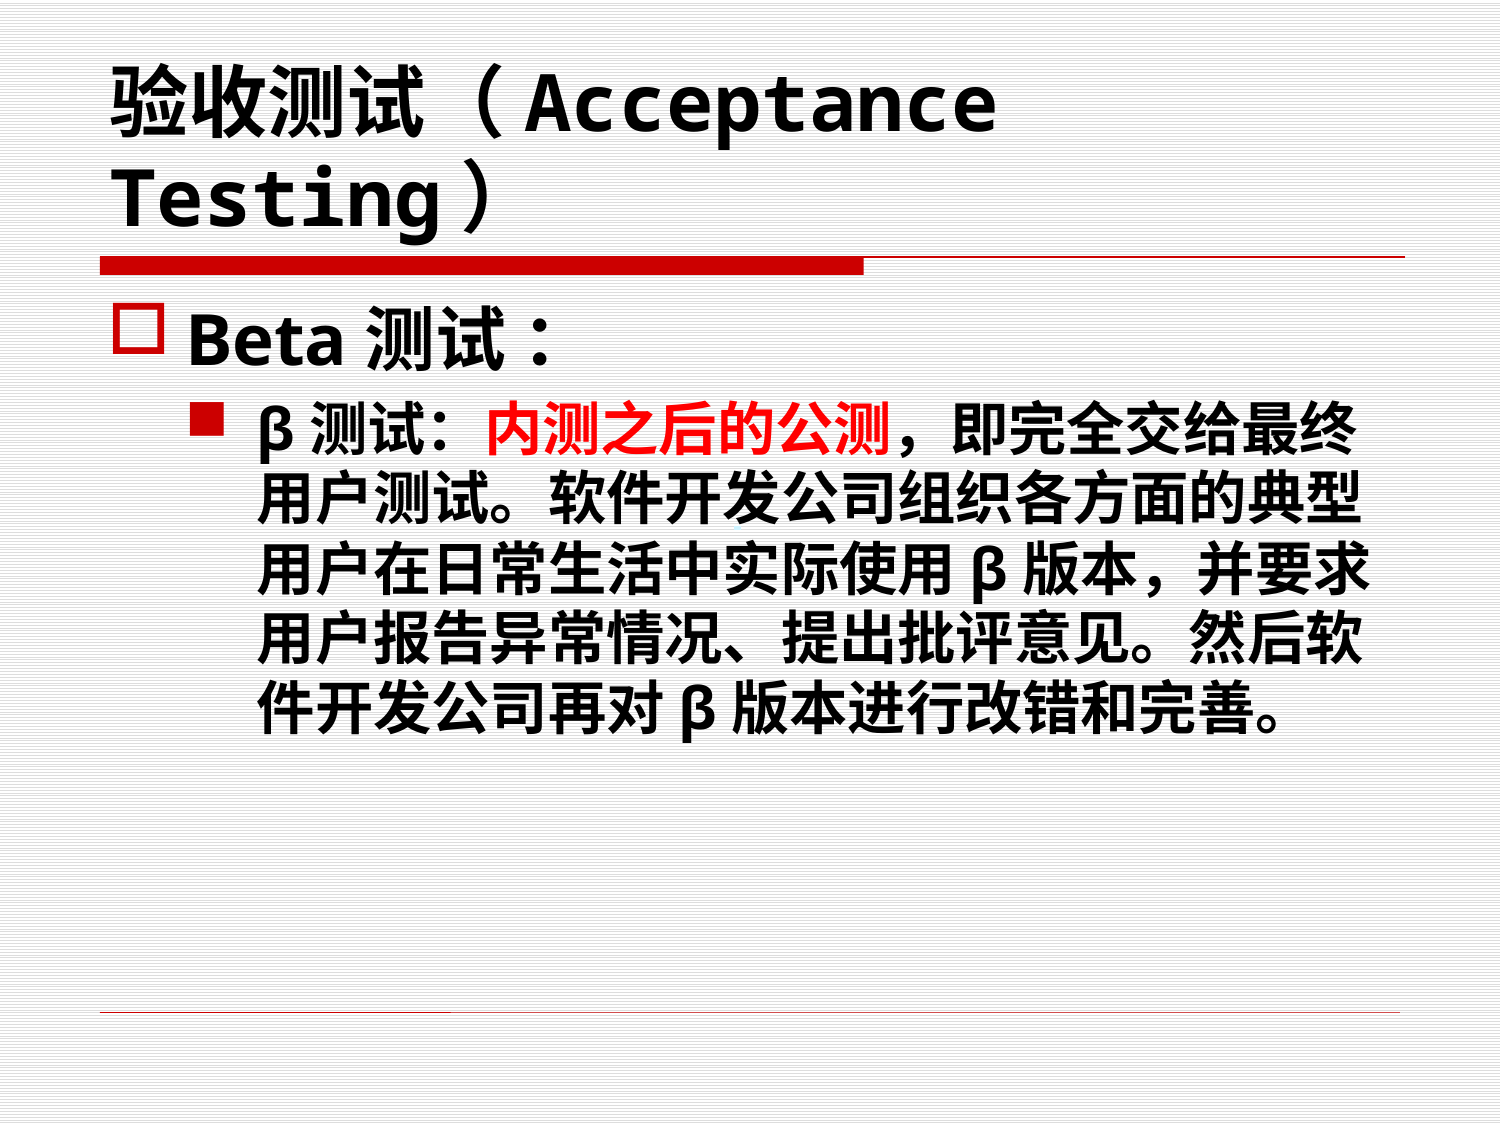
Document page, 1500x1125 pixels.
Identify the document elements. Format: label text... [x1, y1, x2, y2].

title 验收测试（Acceptance Testing） [94, 50, 1407, 250]
list Beta测试 ： β测试：内测之后的公测，即完全交给最终用户测试。软件开发公司组织各方面的典型用户在日常生活中实际使用β版本，并要求用户报告异常情况、提出批评意见。然后软件开发公司再对β版本进行改错和完善。 [92, 287, 1406, 988]
